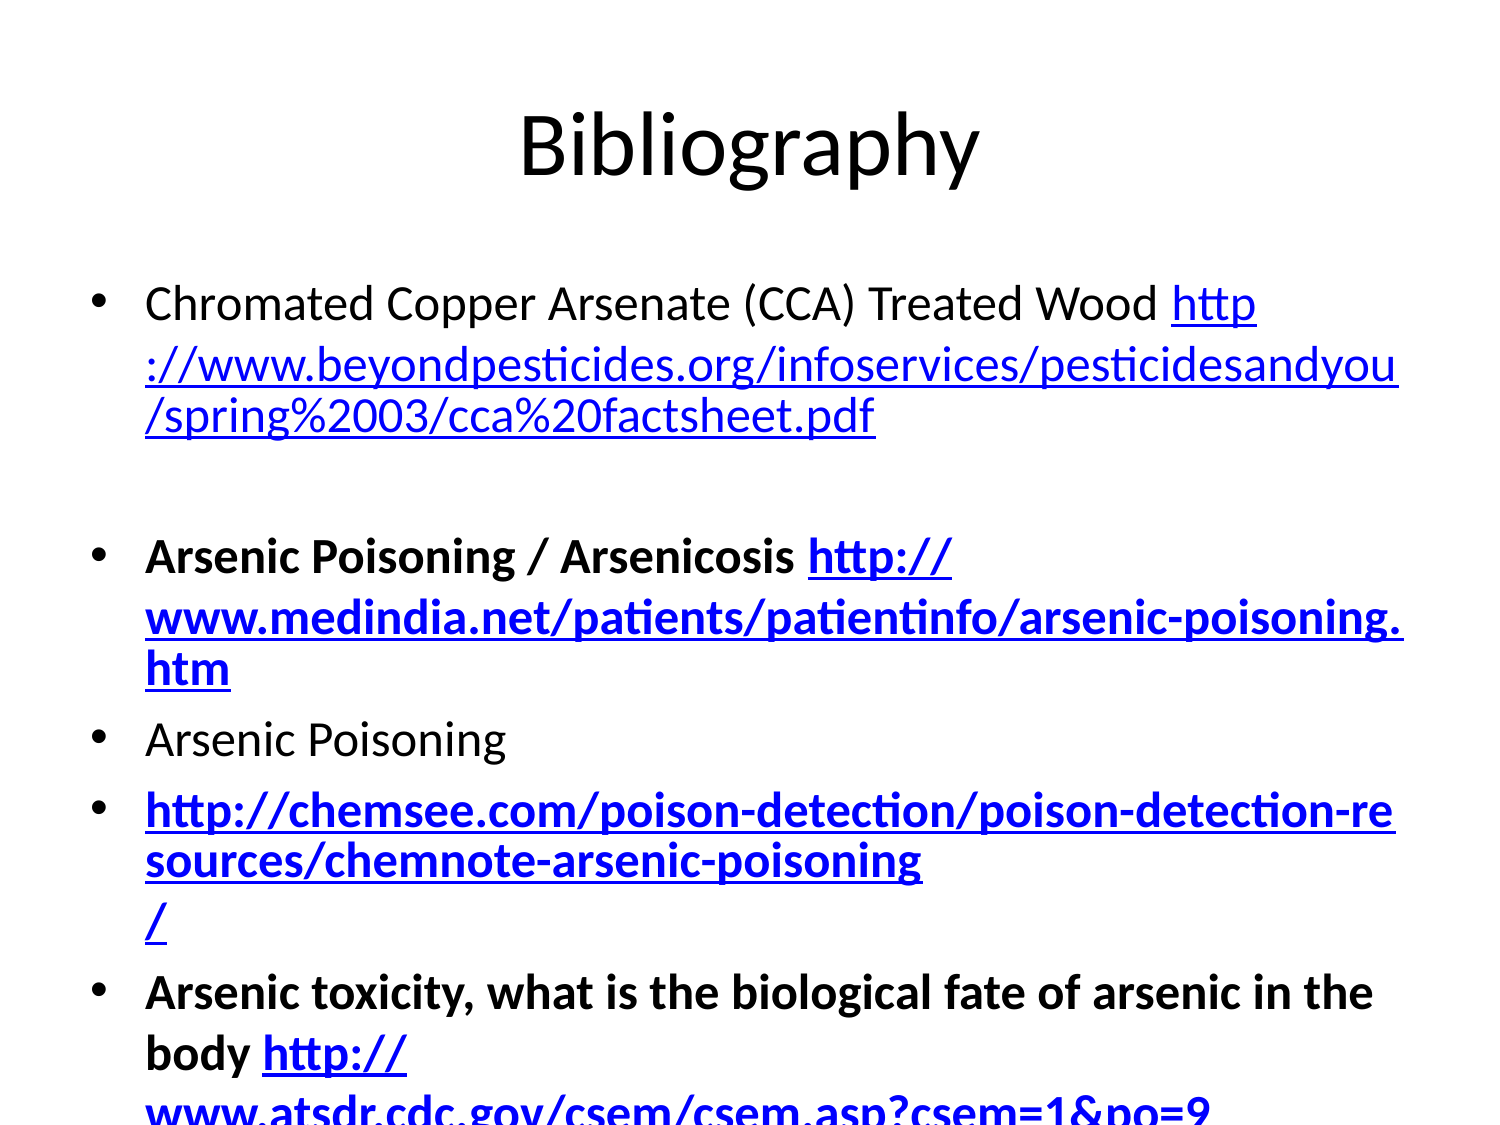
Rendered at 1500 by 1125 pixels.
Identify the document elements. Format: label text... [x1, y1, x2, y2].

list Chromated Copper Arsenate (CCA) Treated Wood http://www.beyondpesticides.org/infoservices/pesticidesandyou/spring%2003/cca%20factsheet.pdf Arsenic Poisoning / Arsenicosis http://www.medindia.net/patients/patientinfo/arsenic-poisoning.htm Arsenic Poisoning http://chemsee.com/poison-detection/poison-detection-resources/chemnote-arsenic-poisoning/ Arsenic toxicity, what is the biological fate of arsenic in the body http://www.atsdr.cdc.gov/csem/csem.asp?csem=1&po=9 [75, 262, 1425, 1005]
title Bibliography [75, 45, 1425, 233]
